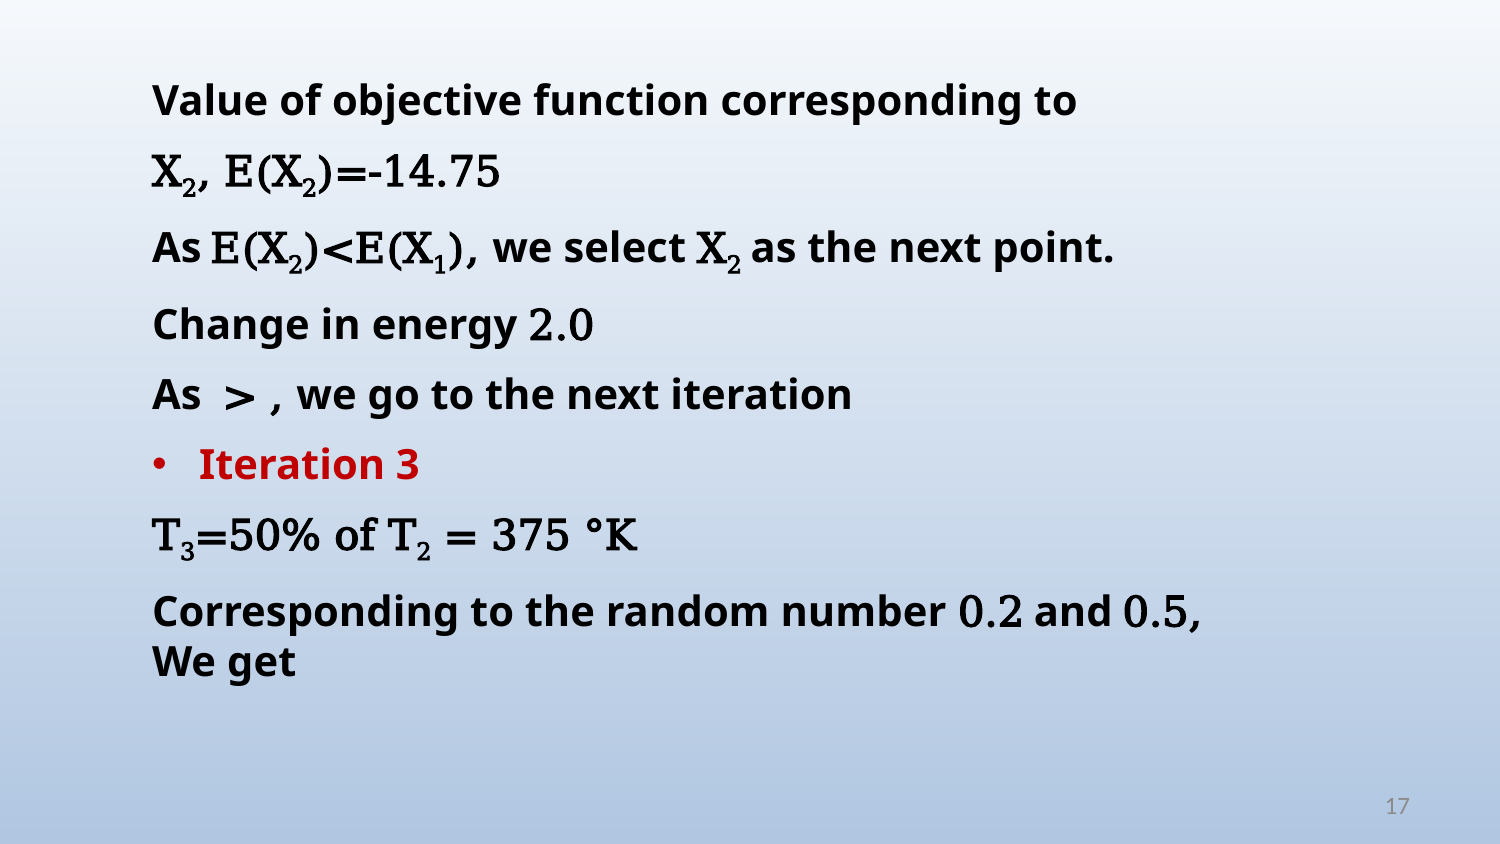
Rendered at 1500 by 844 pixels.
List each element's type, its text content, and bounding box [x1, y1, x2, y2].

slide_number 17 [1074, 782, 1425, 827]
